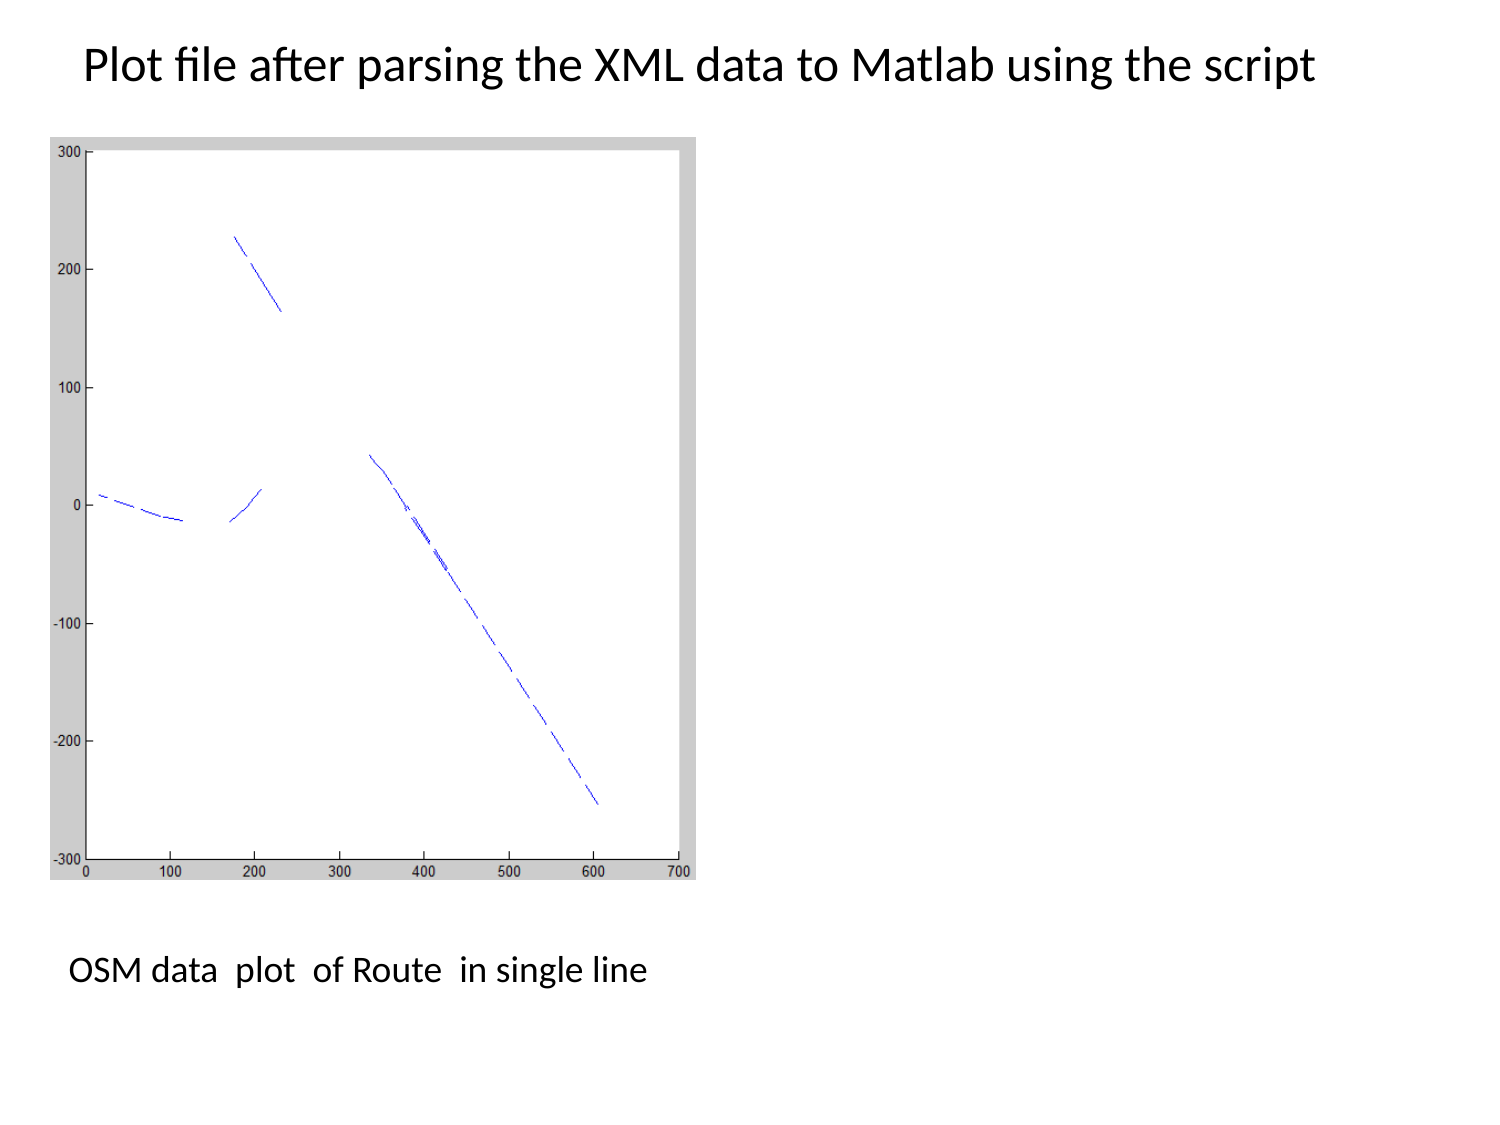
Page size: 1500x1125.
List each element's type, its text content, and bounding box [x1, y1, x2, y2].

title Plot file after parsing the XML data to Matlab using the script [24, 2, 1375, 121]
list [49, 137, 696, 881]
text_box OSM data plot of Route in single line [53, 937, 672, 998]
